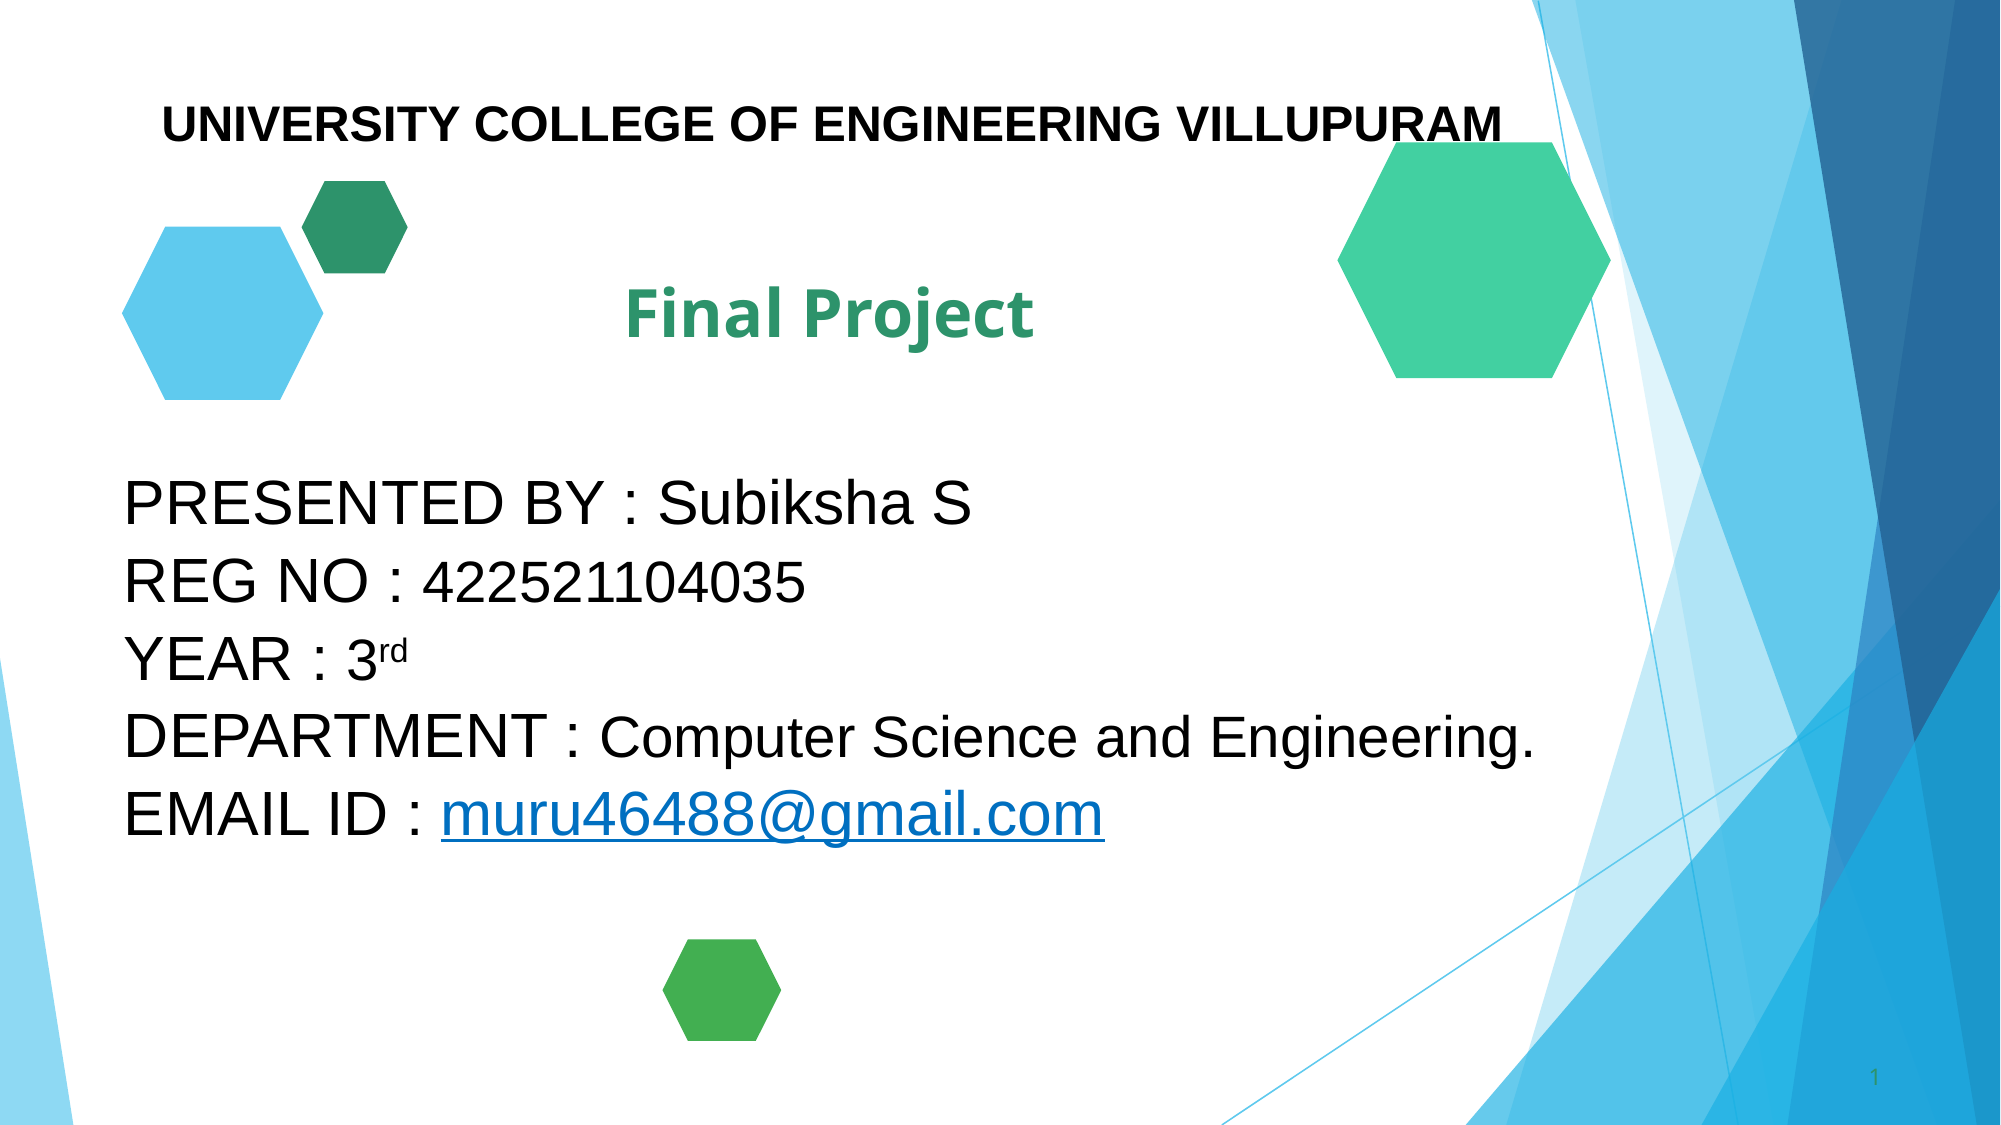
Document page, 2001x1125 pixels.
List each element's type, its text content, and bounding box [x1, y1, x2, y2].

text_box [662, 939, 782, 1041]
slide_number 1 [1849, 1061, 1890, 1125]
text_box Final Project [621, 268, 1040, 351]
text_box [1337, 142, 1611, 379]
text_box UNIVERSITY COLLEGE OF ENGINEERING VILLUPURAM [146, 84, 1522, 159]
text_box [121, 180, 408, 401]
text_box PRESENTED BY : Subiksha S REG NO : 422521104035 YEAR : 3rd DEPARTMENT : Computer Science and Engineering. EMAIL ID : muru46488@gmail.com [121, 459, 1559, 848]
